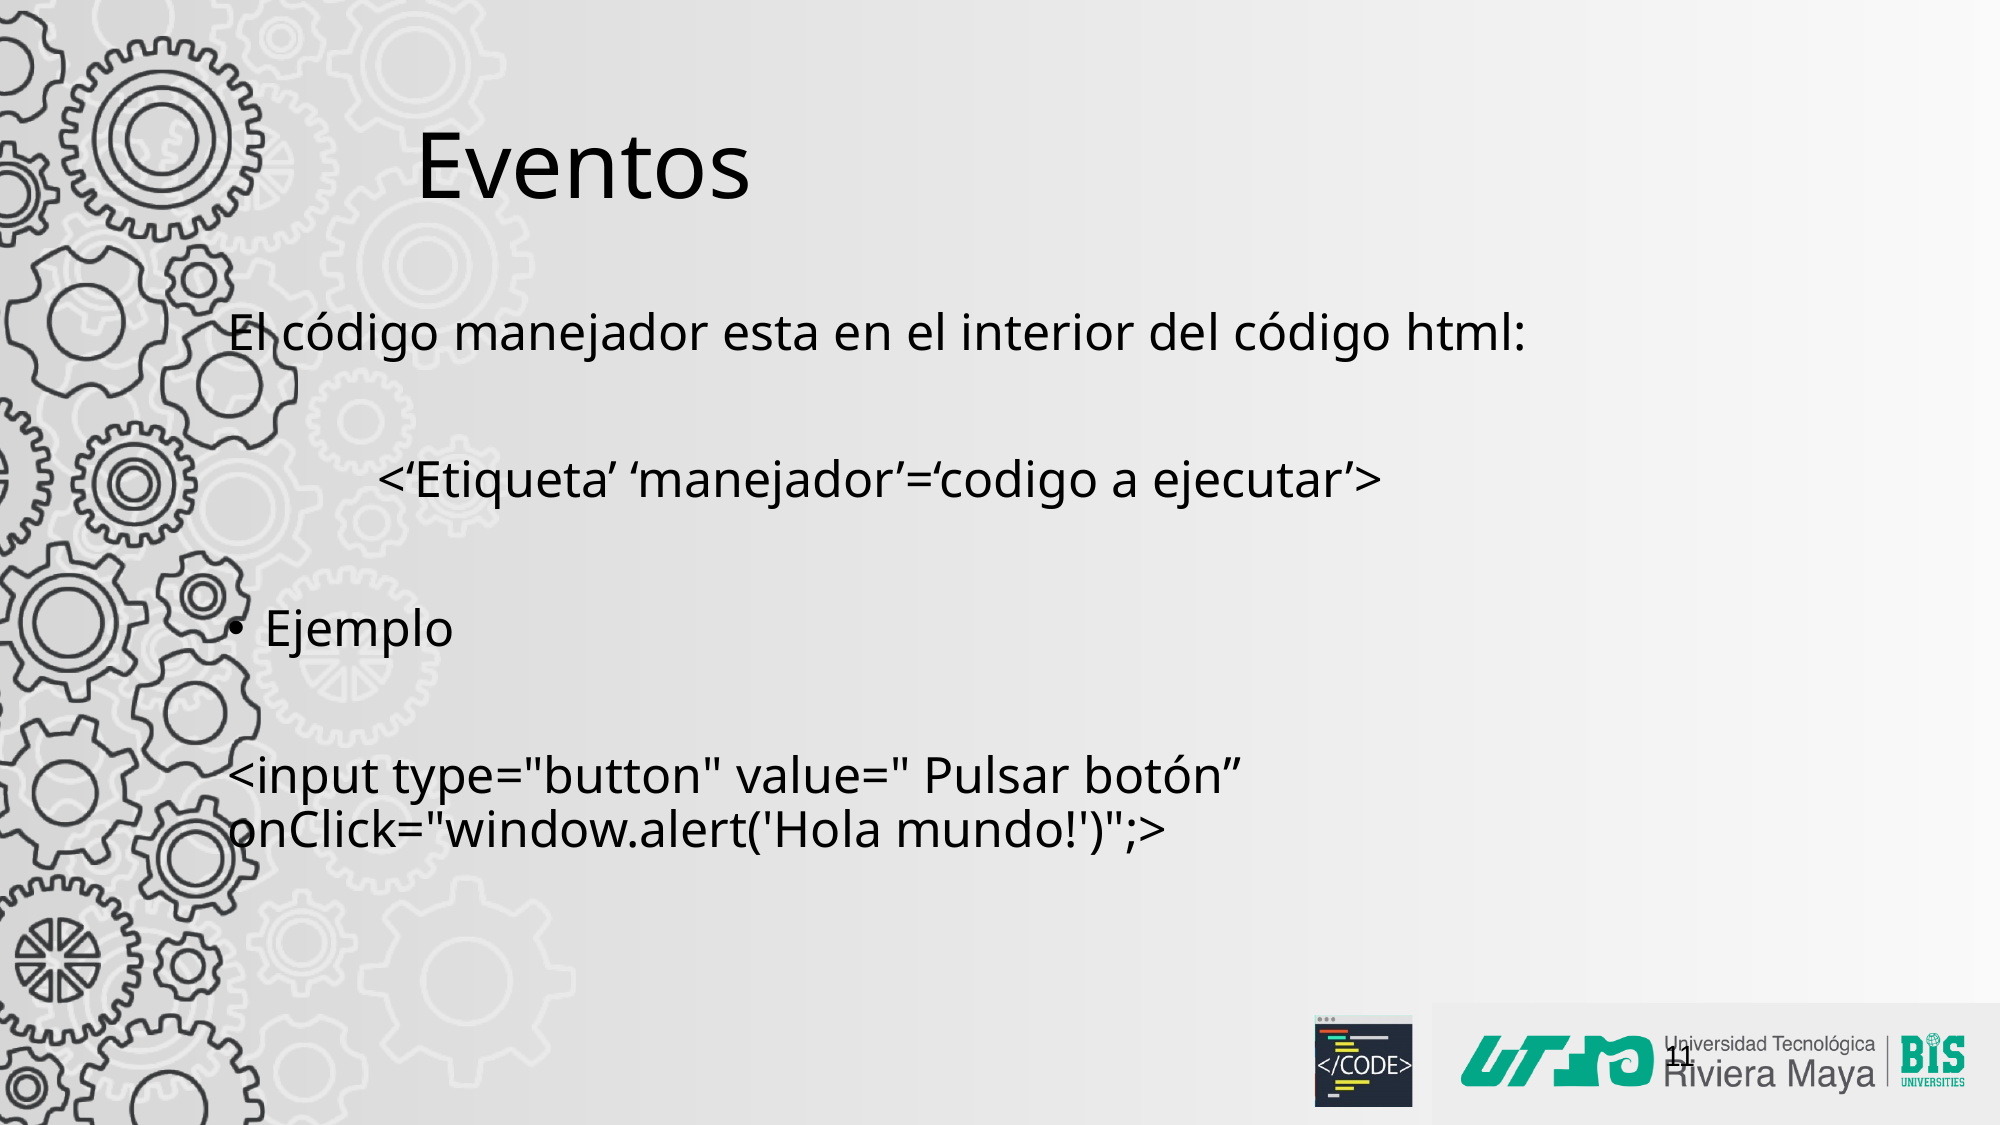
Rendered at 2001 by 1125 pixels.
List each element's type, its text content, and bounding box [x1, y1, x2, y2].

list El código manejador esta en el interior del código html: <‘Etiqueta’ ‘manejador’=‘codigo a ejecutar’> Ejemplo <input type="button" value=" Pulsar botón” onClick="window.alert('Hola mundo!')";> [137, 299, 1863, 1014]
picture [1314, 1015, 1413, 1107]
picture [0, 12, 298, 1125]
picture [1460, 1030, 1966, 1096]
text_box 11 [1649, 1023, 1721, 1088]
title Eventos [304, 59, 1863, 278]
